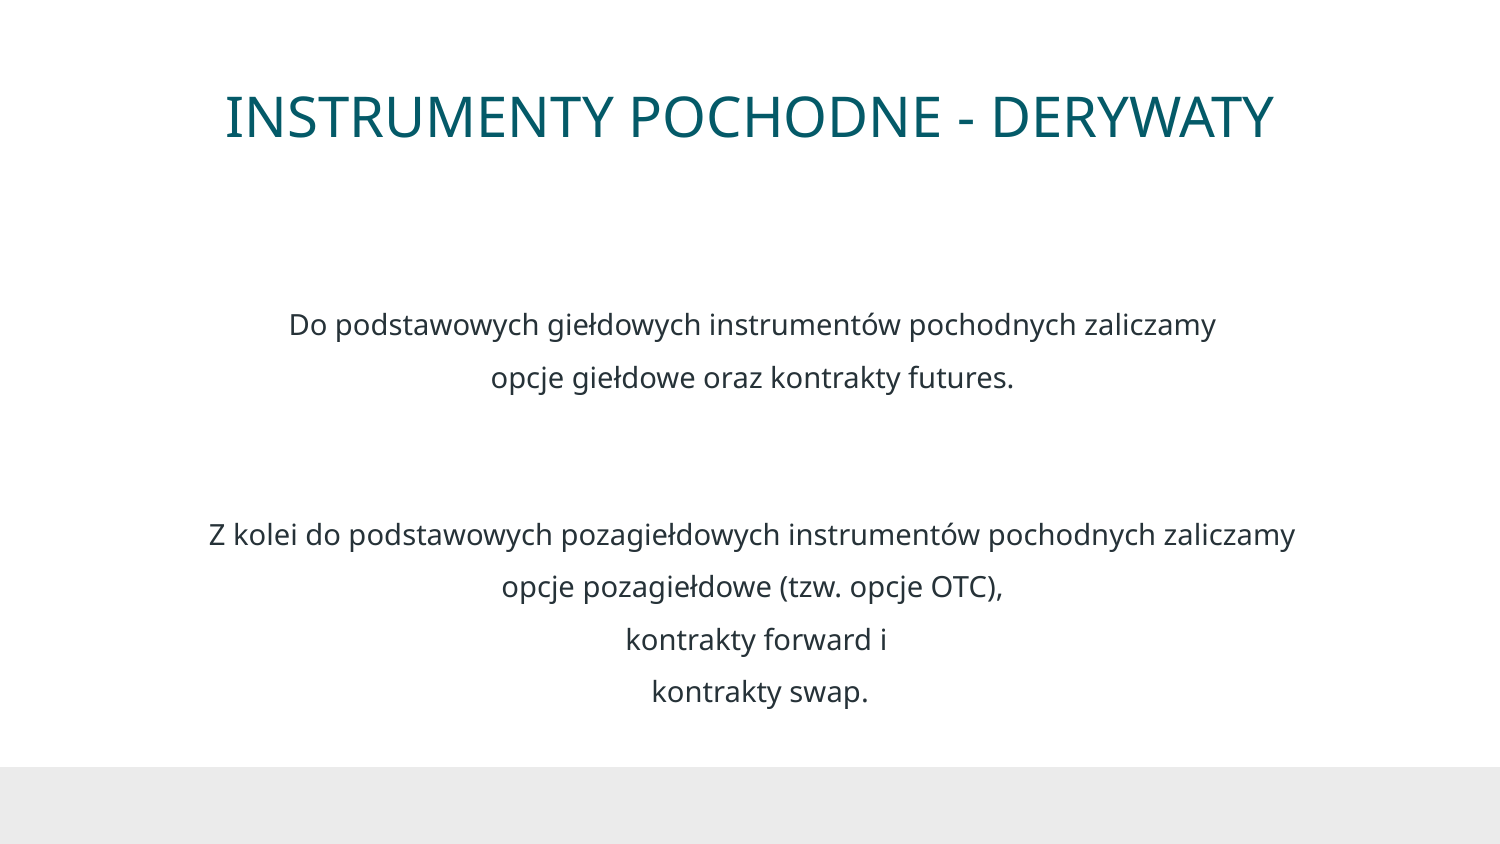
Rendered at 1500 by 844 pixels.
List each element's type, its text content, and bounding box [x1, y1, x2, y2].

title INSTRUMENTY POCHODNE - DERYWATY [118, 88, 1382, 142]
list Do podstawowych giełdowych instrumentów pochodnych zaliczamy opcje giełdowe oraz kontrakty futures. Z kolei do podstawowych pozagiełdowych instrumentów pochodnych zaliczamy opcje pozagiełdowe (tzw. opcje OTC), kontrakty forward i kontrakty swap. [105, 214, 1382, 829]
